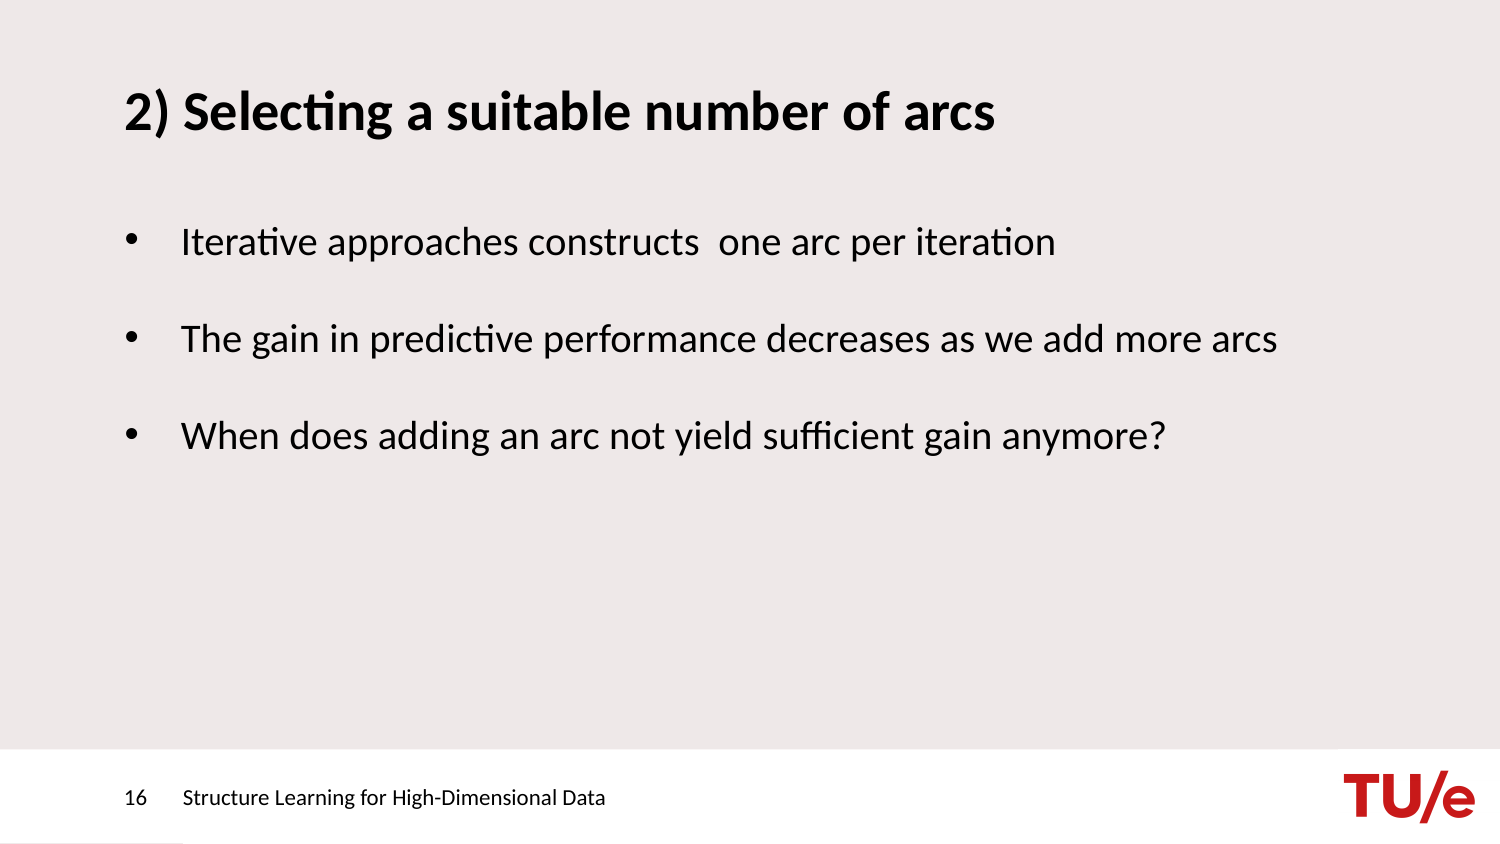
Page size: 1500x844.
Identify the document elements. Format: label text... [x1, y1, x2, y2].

slide_number 16 [0, 749, 183, 844]
footer Structure Learning for High-Dimensional Data [183, 749, 1339, 844]
title 2) Selecting a suitable number of arcs [124, 85, 1364, 174]
picture [1339, 749, 1500, 844]
